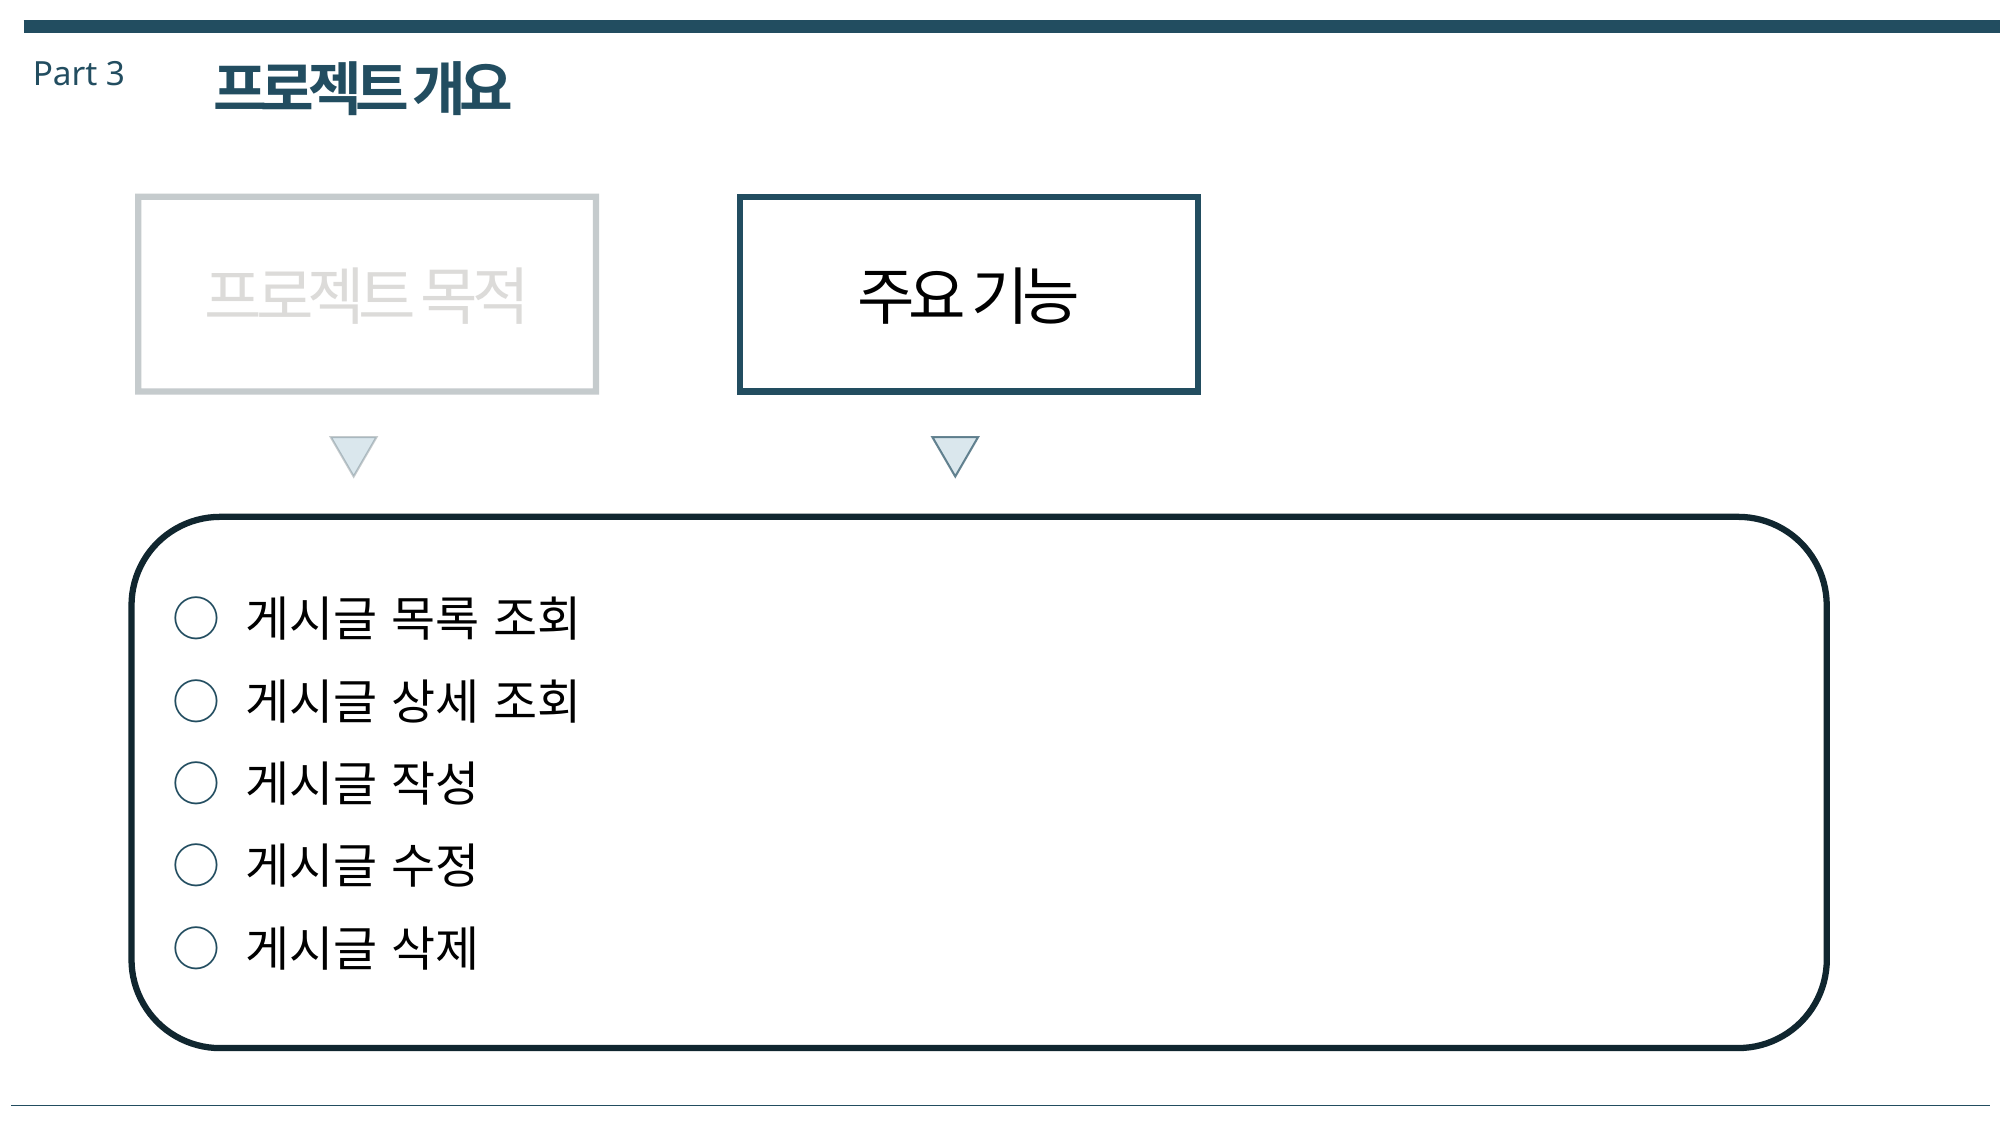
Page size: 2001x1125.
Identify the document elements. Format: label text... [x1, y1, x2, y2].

text_box [930, 436, 980, 479]
text_box 프로젝트 개요 [199, 44, 529, 130]
text_box [1613, 1007, 1992, 1100]
text_box [328, 436, 379, 479]
text_box Part 3 [18, 44, 140, 100]
text_box 프로젝트 목적 [137, 196, 597, 392]
text_box 주요 기능 [739, 196, 1199, 392]
text_box ○ 게시글 목록 조회 ○ 게시글 상세 조회 ○ 게시글 작성 ○ 게시글 수정 ○ 게시글 삭제 [130, 515, 1828, 1050]
